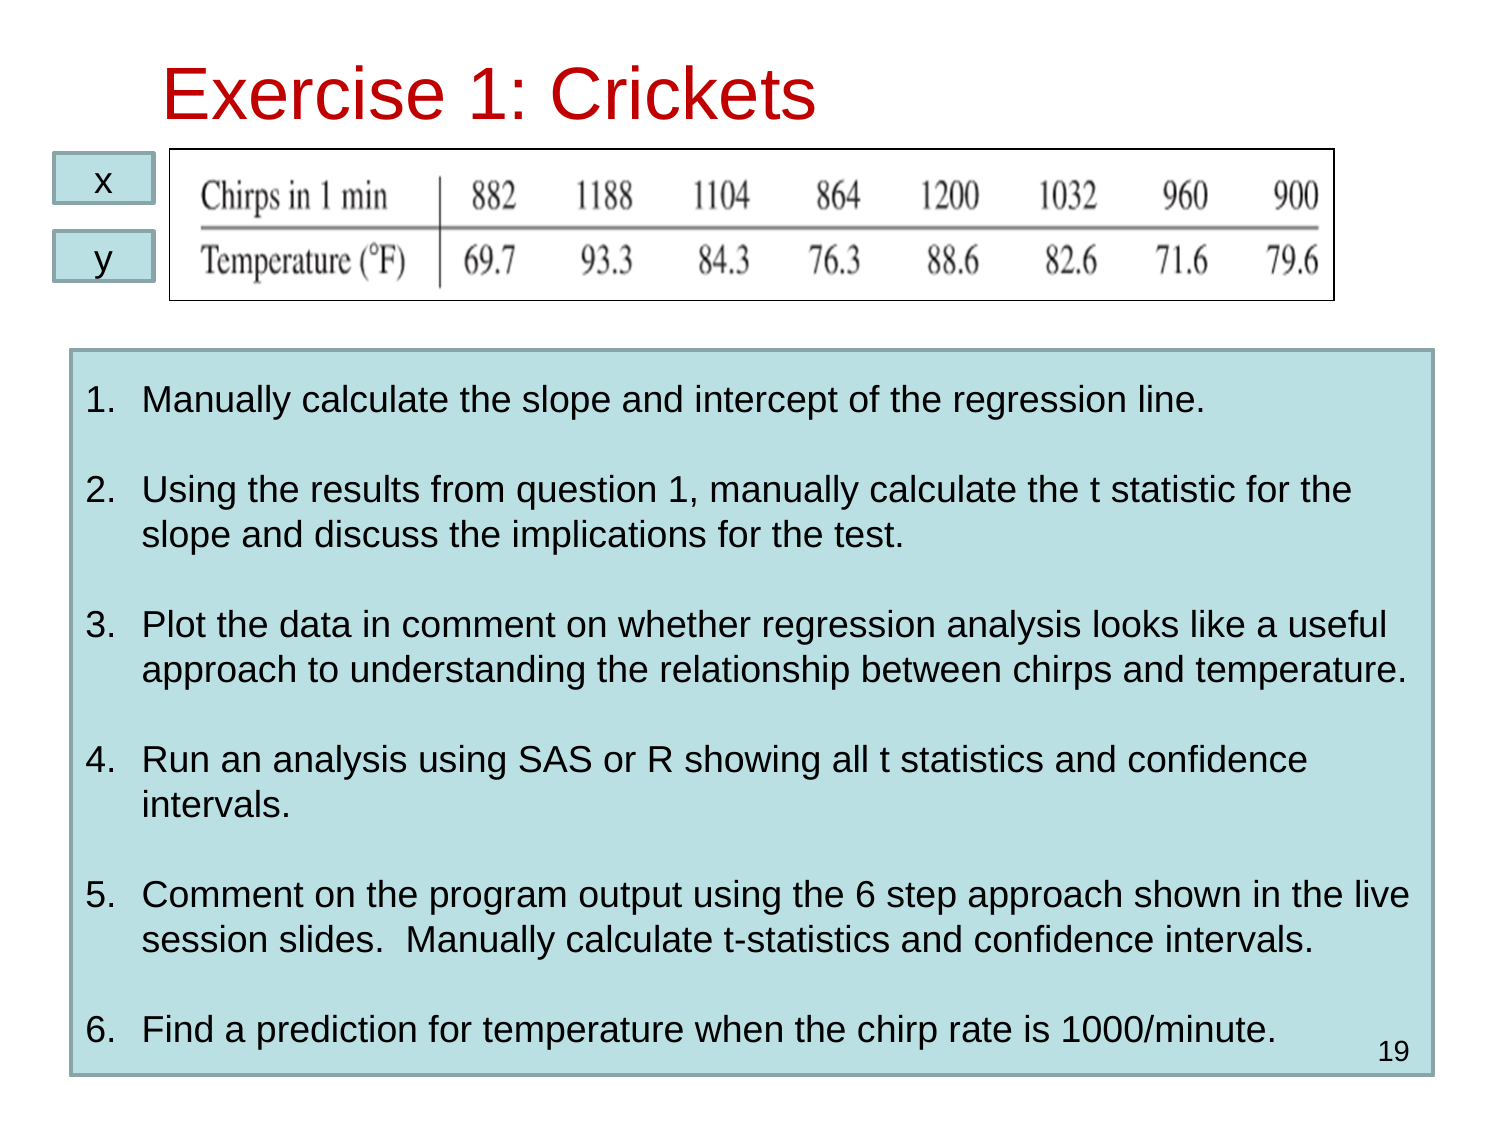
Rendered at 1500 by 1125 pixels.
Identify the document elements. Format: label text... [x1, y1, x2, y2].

text_box x [52, 151, 156, 205]
picture [170, 149, 1334, 301]
title Exercise 1: Crickets [0, 37, 1006, 143]
slide_number 19 [1074, 1024, 1426, 1103]
text_box y [52, 229, 156, 283]
text_box Manually calculate the slope and intercept of the regression line. Using the results from question 1, manually calculate the t statistic for the slope and discuss the implications for the test. Plot the data in comment on whether regression analysis looks like a useful approach to understanding the relationship between chirps and temperature. Run an analysis using SAS or R showing all t statistics and confidence intervals. Comment on the program output using the 6 step approach shown in the live session slides. Manually calculate t-statistics and confidence intervals. Find a prediction for temperature when the chirp rate is 1000/minute. [69, 348, 1435, 1077]
